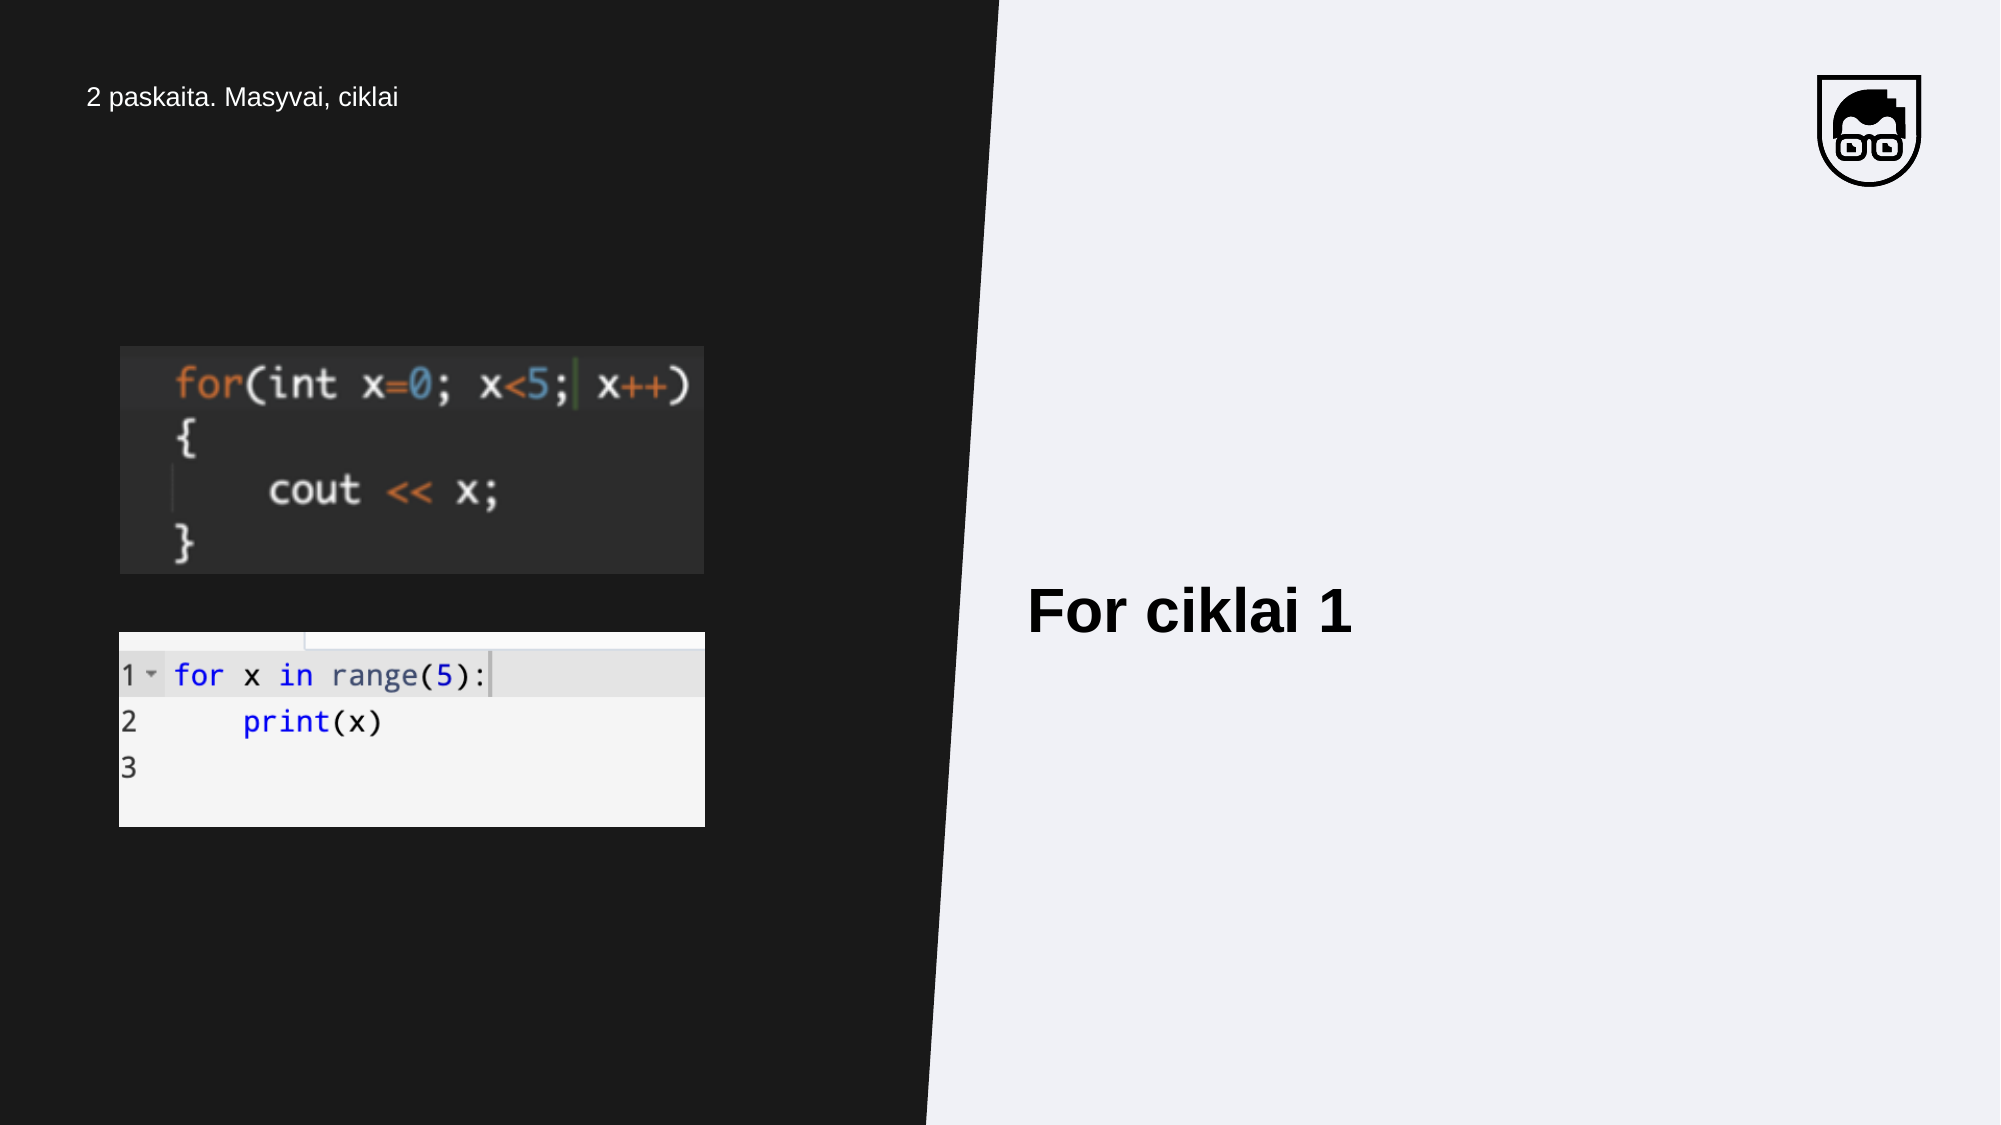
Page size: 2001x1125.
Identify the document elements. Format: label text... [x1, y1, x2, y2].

text_box 2 paskaita. Masyvai, ciklai [78, 75, 1000, 120]
picture [120, 346, 705, 574]
text_box For ciklai 1 [1020, 571, 1977, 654]
picture [119, 632, 706, 827]
